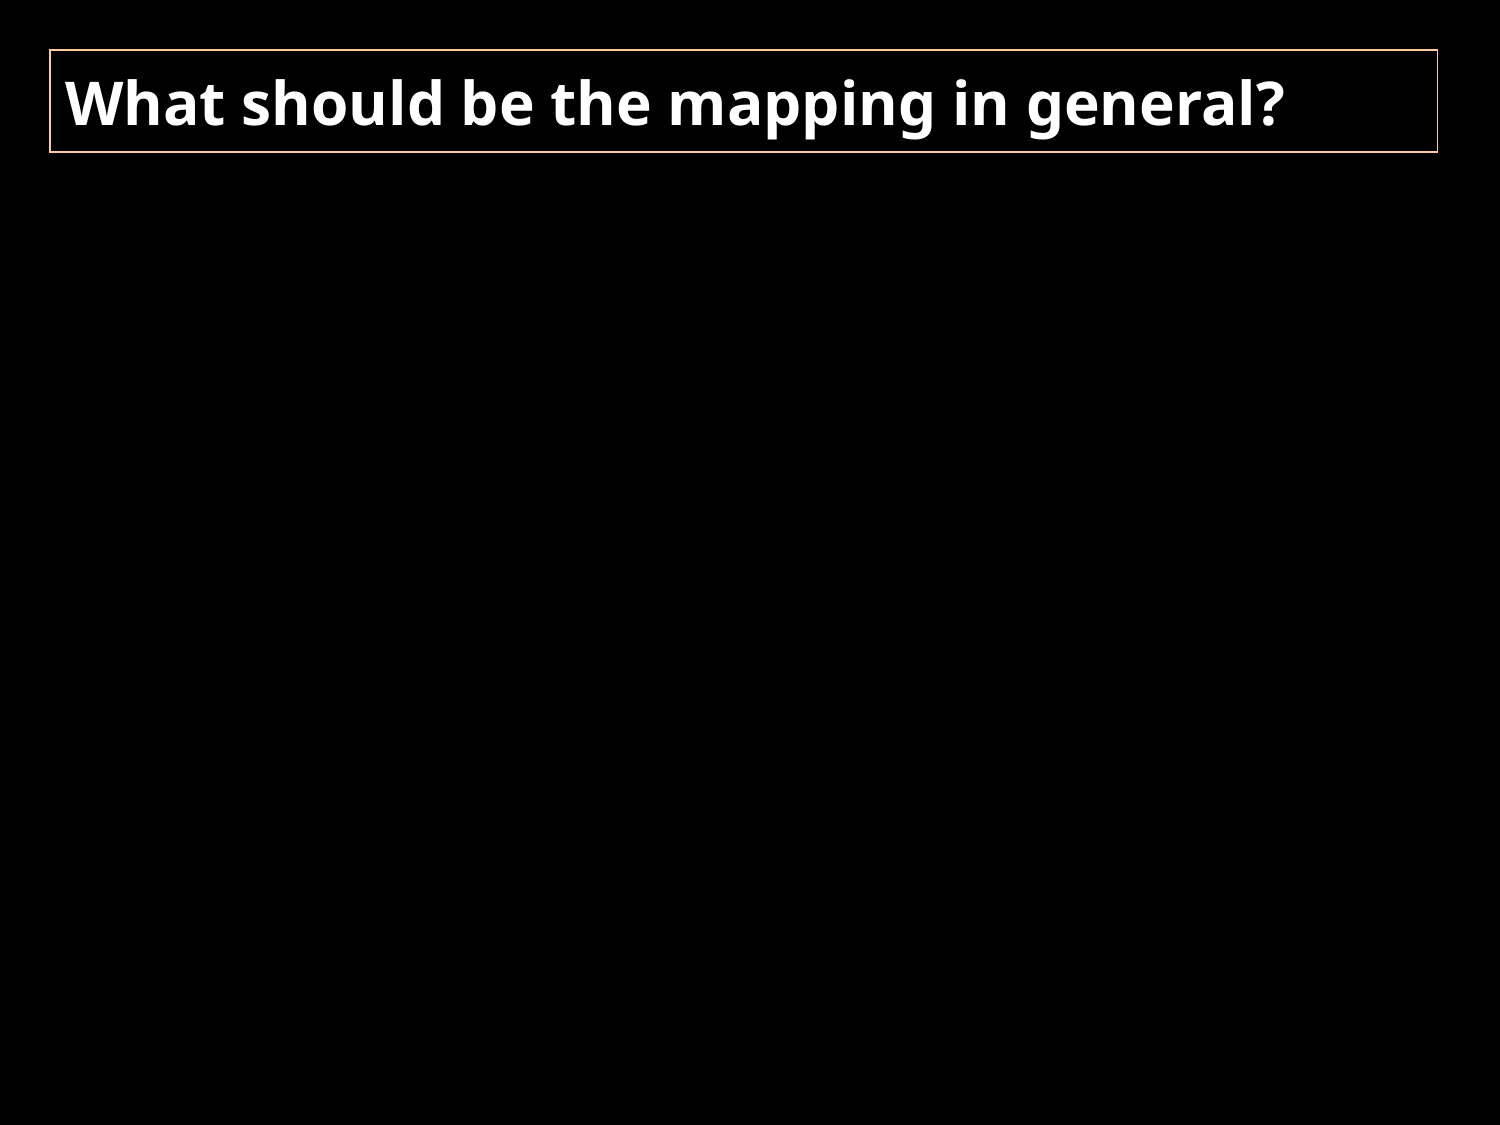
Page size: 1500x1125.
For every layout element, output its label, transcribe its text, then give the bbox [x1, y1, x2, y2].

title What should be the mapping in general? [49, 49, 1438, 153]
